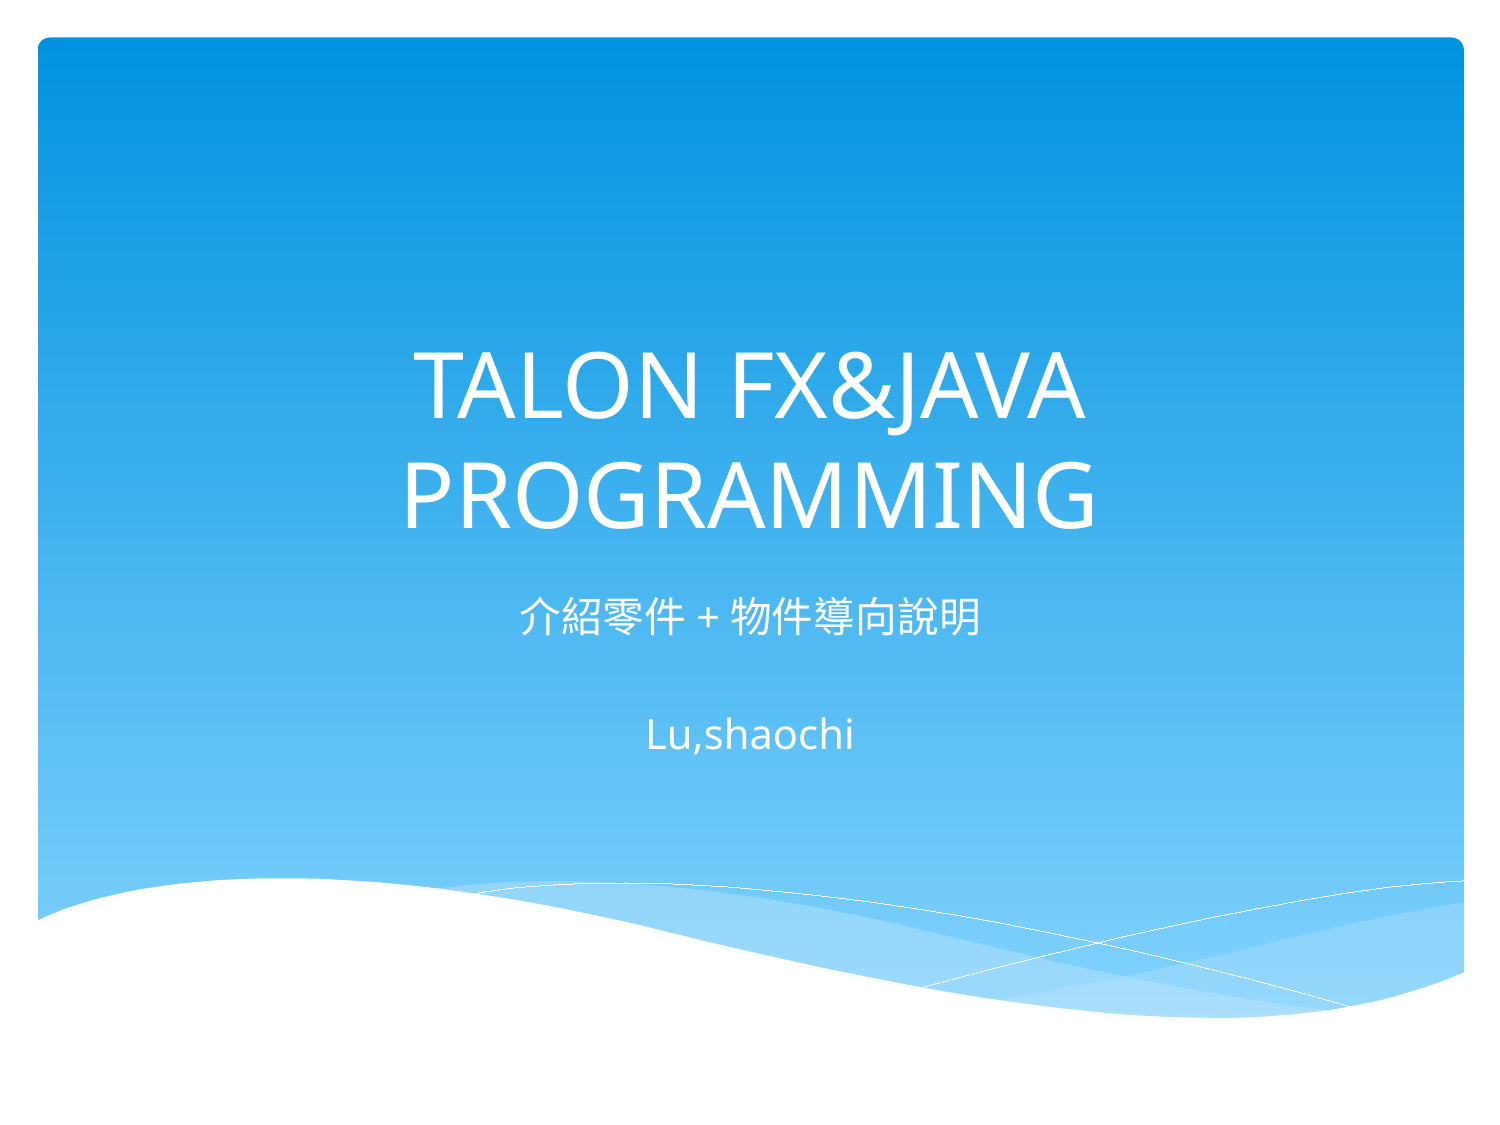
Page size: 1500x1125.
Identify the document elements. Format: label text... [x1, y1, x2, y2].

title TALON FX&JAVA PROGRAMMING [112, 262, 1388, 555]
subtitle 介紹零件+物件導向說明 Lu,shaochi [225, 583, 1275, 825]
